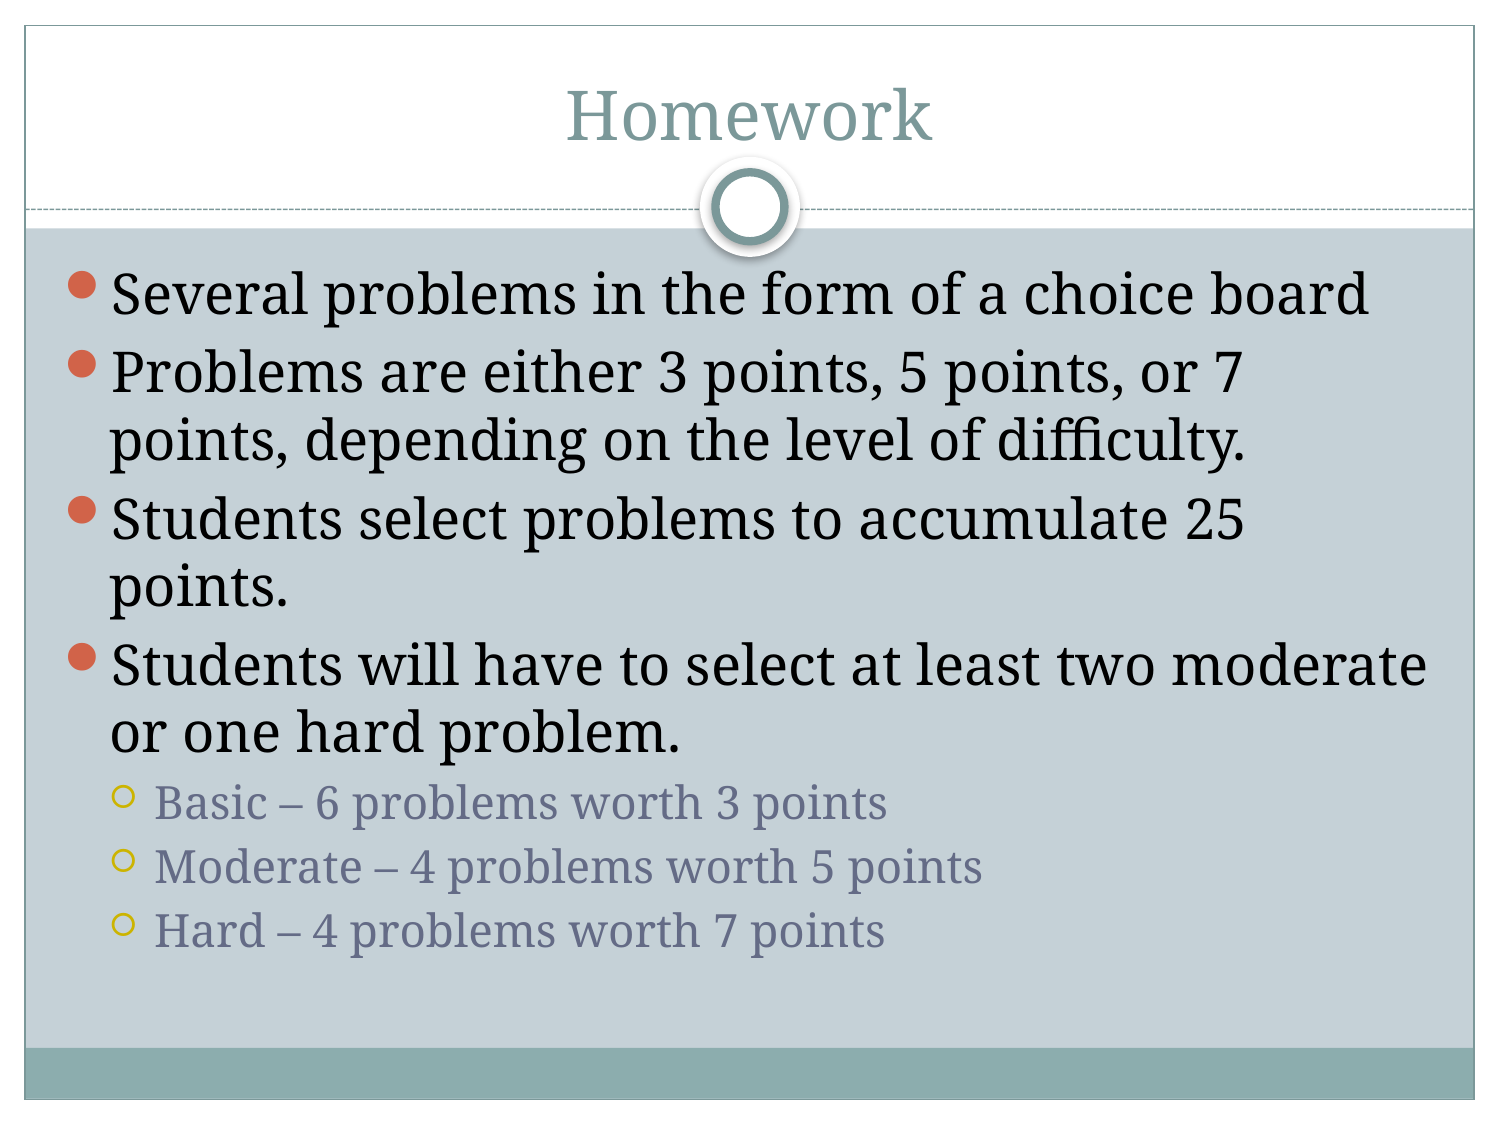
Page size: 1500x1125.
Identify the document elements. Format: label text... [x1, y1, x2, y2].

title Homework [49, 37, 1450, 162]
list Several problems in the form of a choice board Problems are either 3 points, 5 points, or 7 points, depending on the level of difficulty. Students select problems to accumulate 25 points. Students will have to select at least two moderate or one hard problem. Basic – 6 problems worth 3 points Moderate – 4 problems worth 5 points Hard – 4 problems worth 7 points [49, 250, 1445, 1001]
